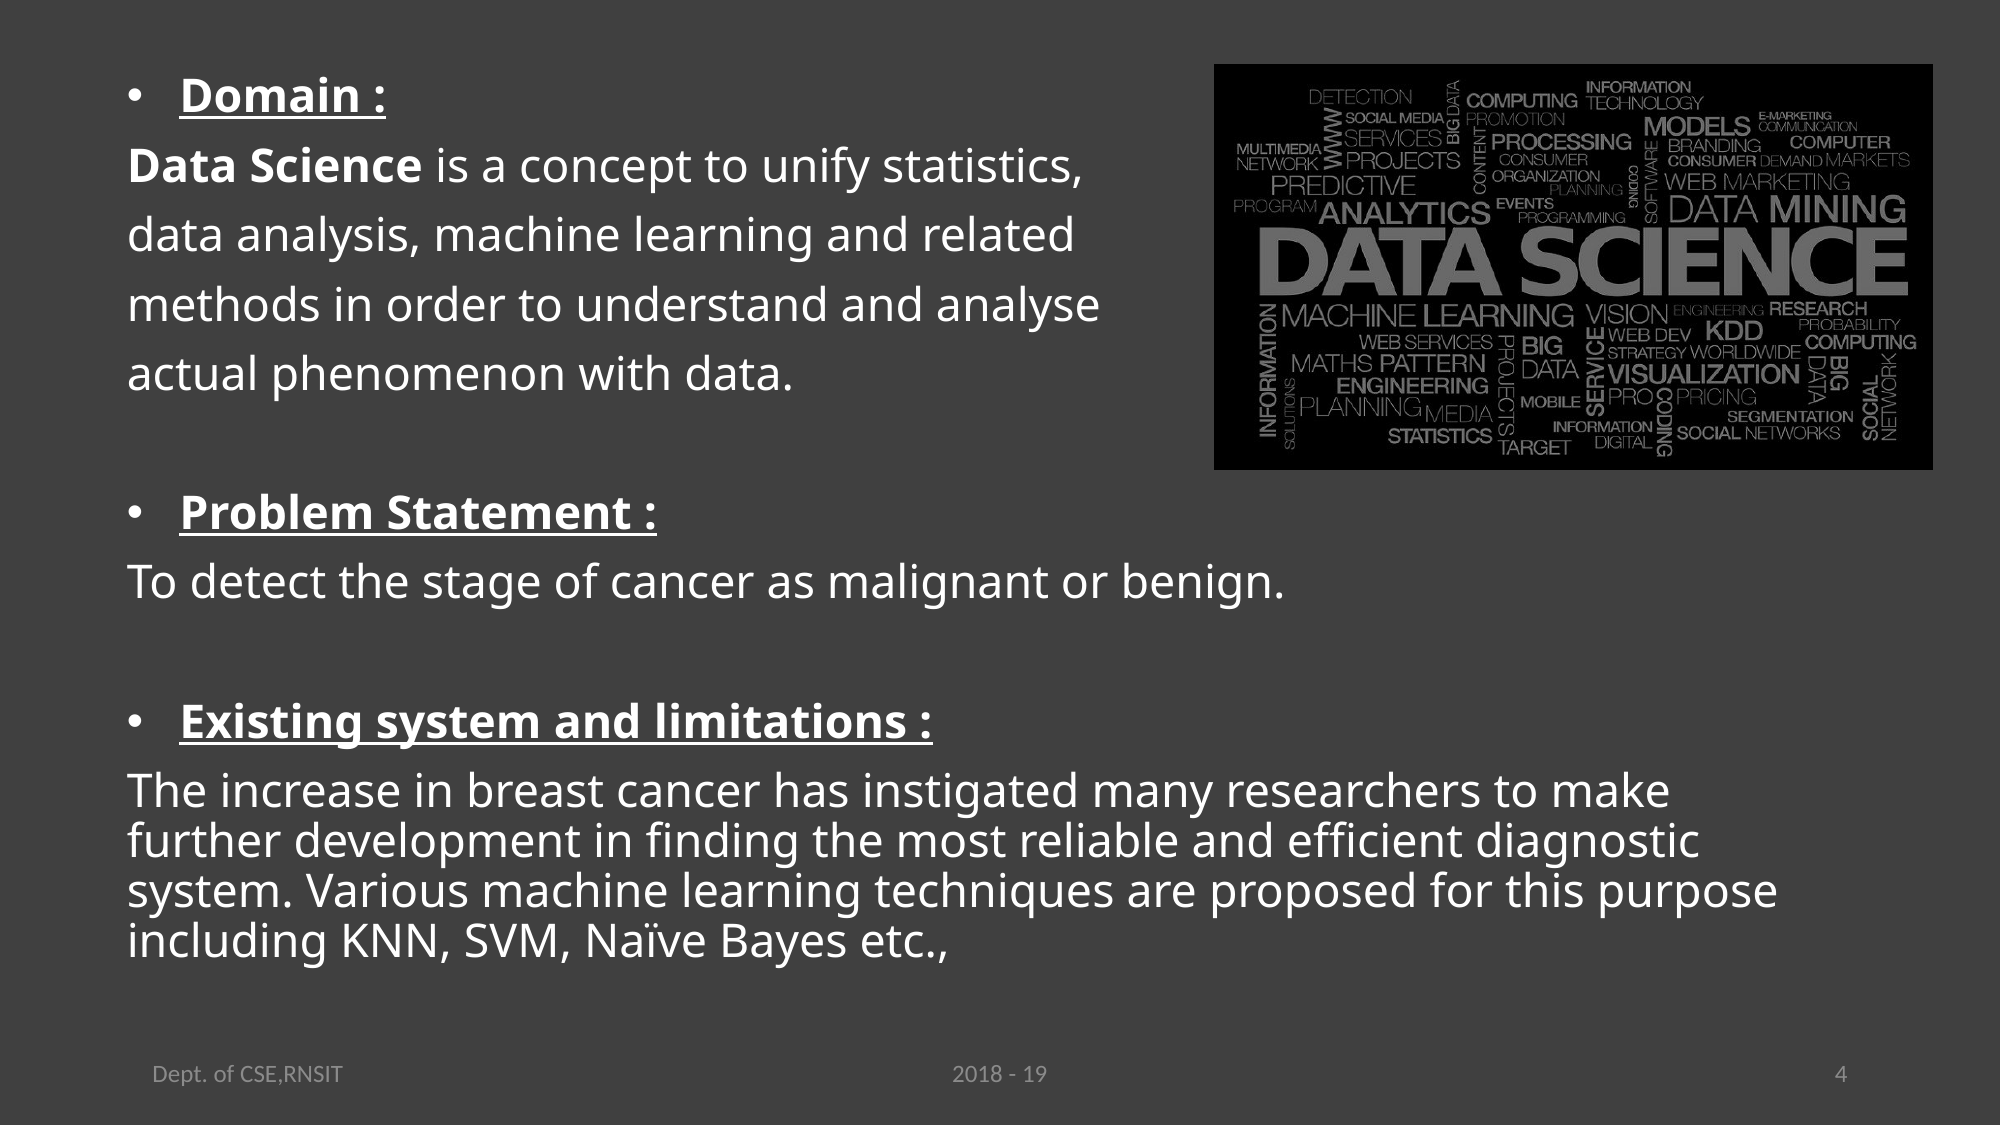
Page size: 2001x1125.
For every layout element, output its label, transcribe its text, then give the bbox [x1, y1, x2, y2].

slide_number 4 [1412, 1042, 1863, 1103]
picture [1214, 64, 1933, 470]
slide_number Dept. of CSE,RNSIT [137, 1042, 588, 1103]
subtitle Domain : Data Science is a concept to unify statistics, data analysis, machine learning and related methods in order to understand and analyse actual phenomenon with data. Problem Statement : To detect the stage of cancer as malignant or benign. Existing system and limitations : The increase in breast cancer has instigated many researchers to make further development in finding the most reliable and efficient diagnostic system. Various machine learning techniques are proposed for this purpose including KNN, SVM, Naïve Bayes etc., [111, 64, 1827, 985]
footer 2018 - 19 [662, 1042, 1338, 1103]
